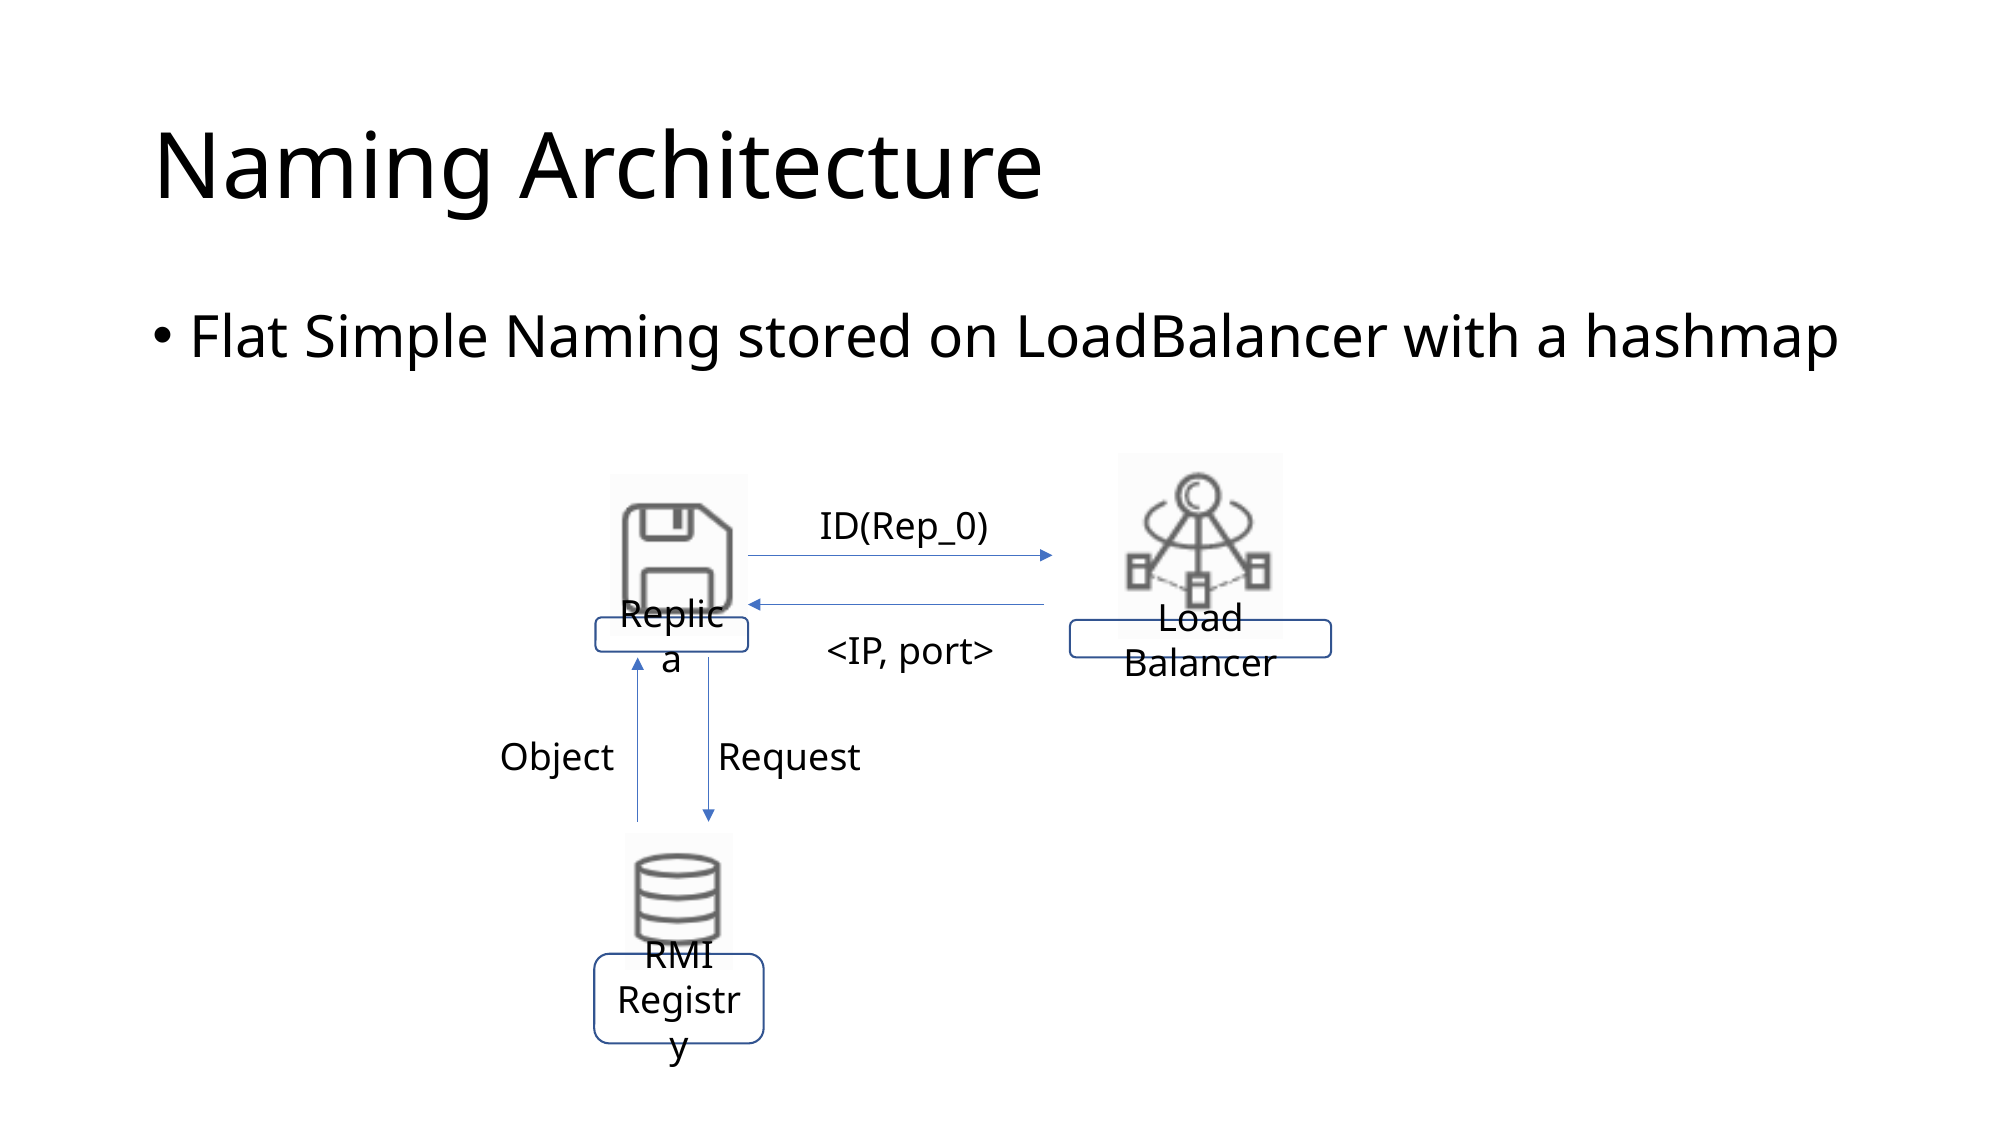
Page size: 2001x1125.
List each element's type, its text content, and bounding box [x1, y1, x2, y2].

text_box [595, 474, 749, 652]
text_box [1069, 453, 1332, 658]
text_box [747, 604, 1045, 681]
text_box ID(Rep_0) [805, 494, 1003, 555]
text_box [487, 657, 638, 822]
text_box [594, 833, 764, 1044]
list Flat Simple Naming stored on LoadBalancer with a hashmap [137, 299, 1863, 421]
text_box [708, 657, 870, 822]
title Naming Architecture [137, 59, 1863, 278]
